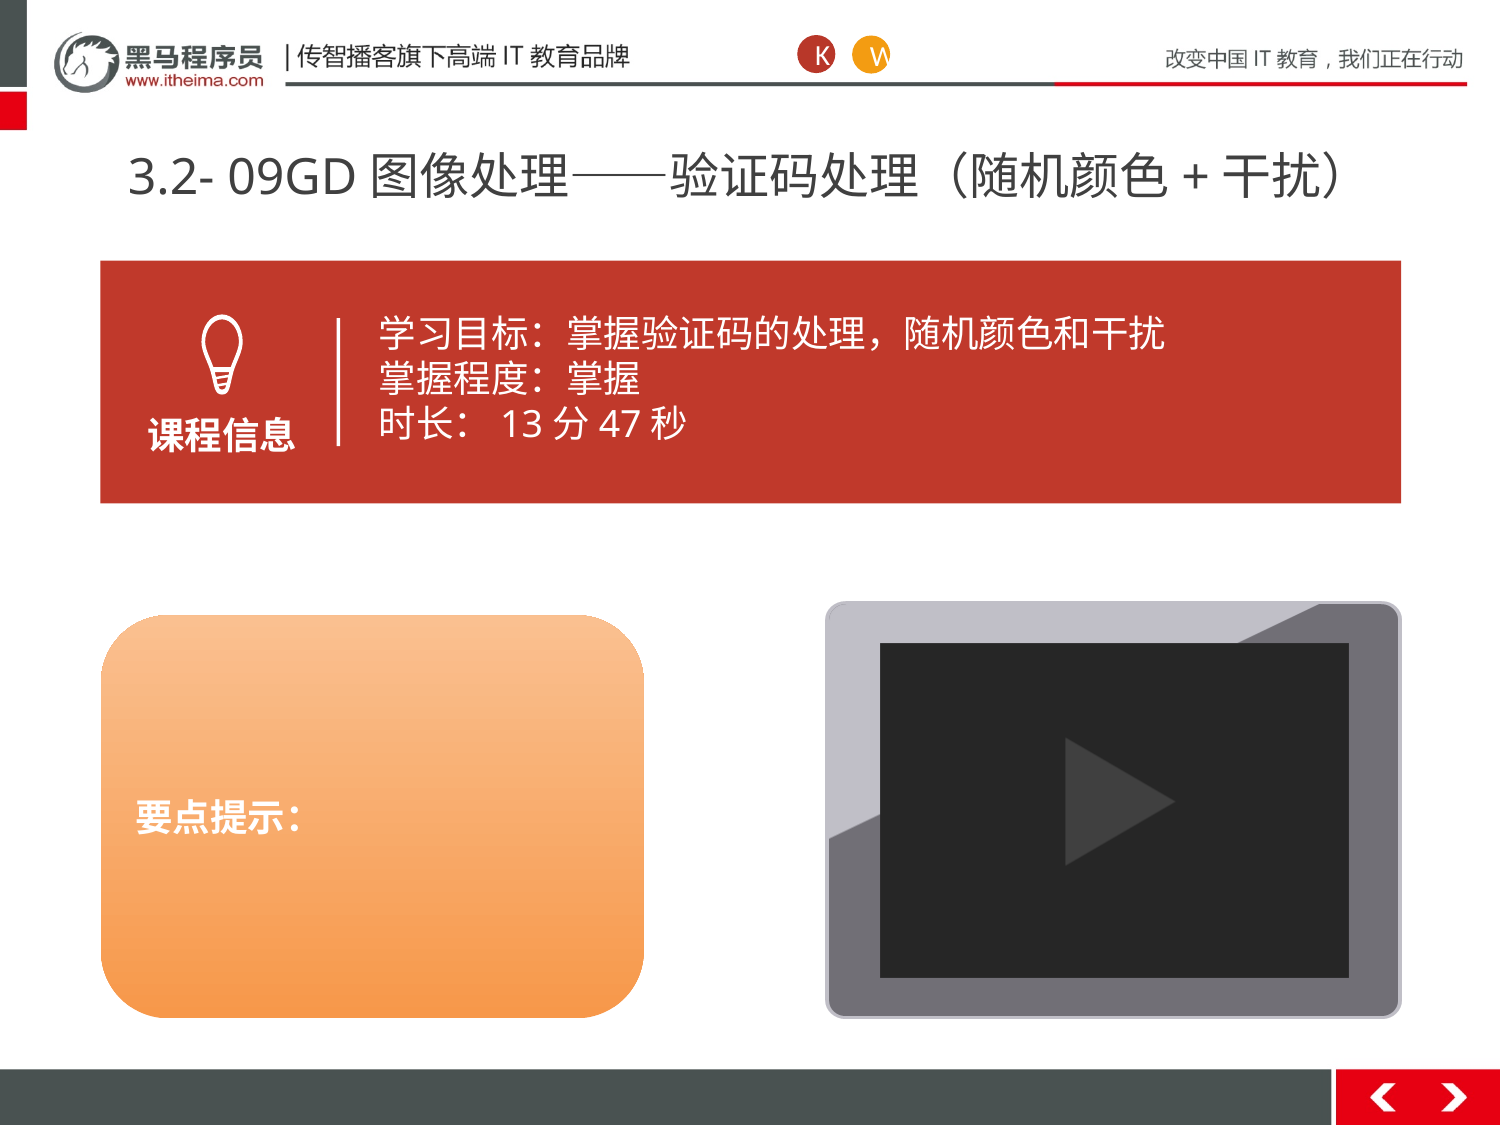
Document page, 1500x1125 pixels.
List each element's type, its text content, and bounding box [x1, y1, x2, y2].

text_box W [850, 33, 893, 76]
text_box 要点提示： [100, 615, 644, 1019]
text_box K [795, 32, 838, 76]
title 3.2- 09GD图像处理——验证码处理（随机颜色+干扰） [0, 137, 1500, 209]
text_box 学习目标：掌握验证码的处理，随机颜色和干扰 掌握程度：掌握 时长：13分47秒 [364, 302, 1317, 453]
picture [0, 0, 1500, 137]
text_box [98, 258, 1403, 505]
text_box [335, 316, 342, 448]
picture [0, 209, 1500, 1125]
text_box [130, 314, 314, 466]
